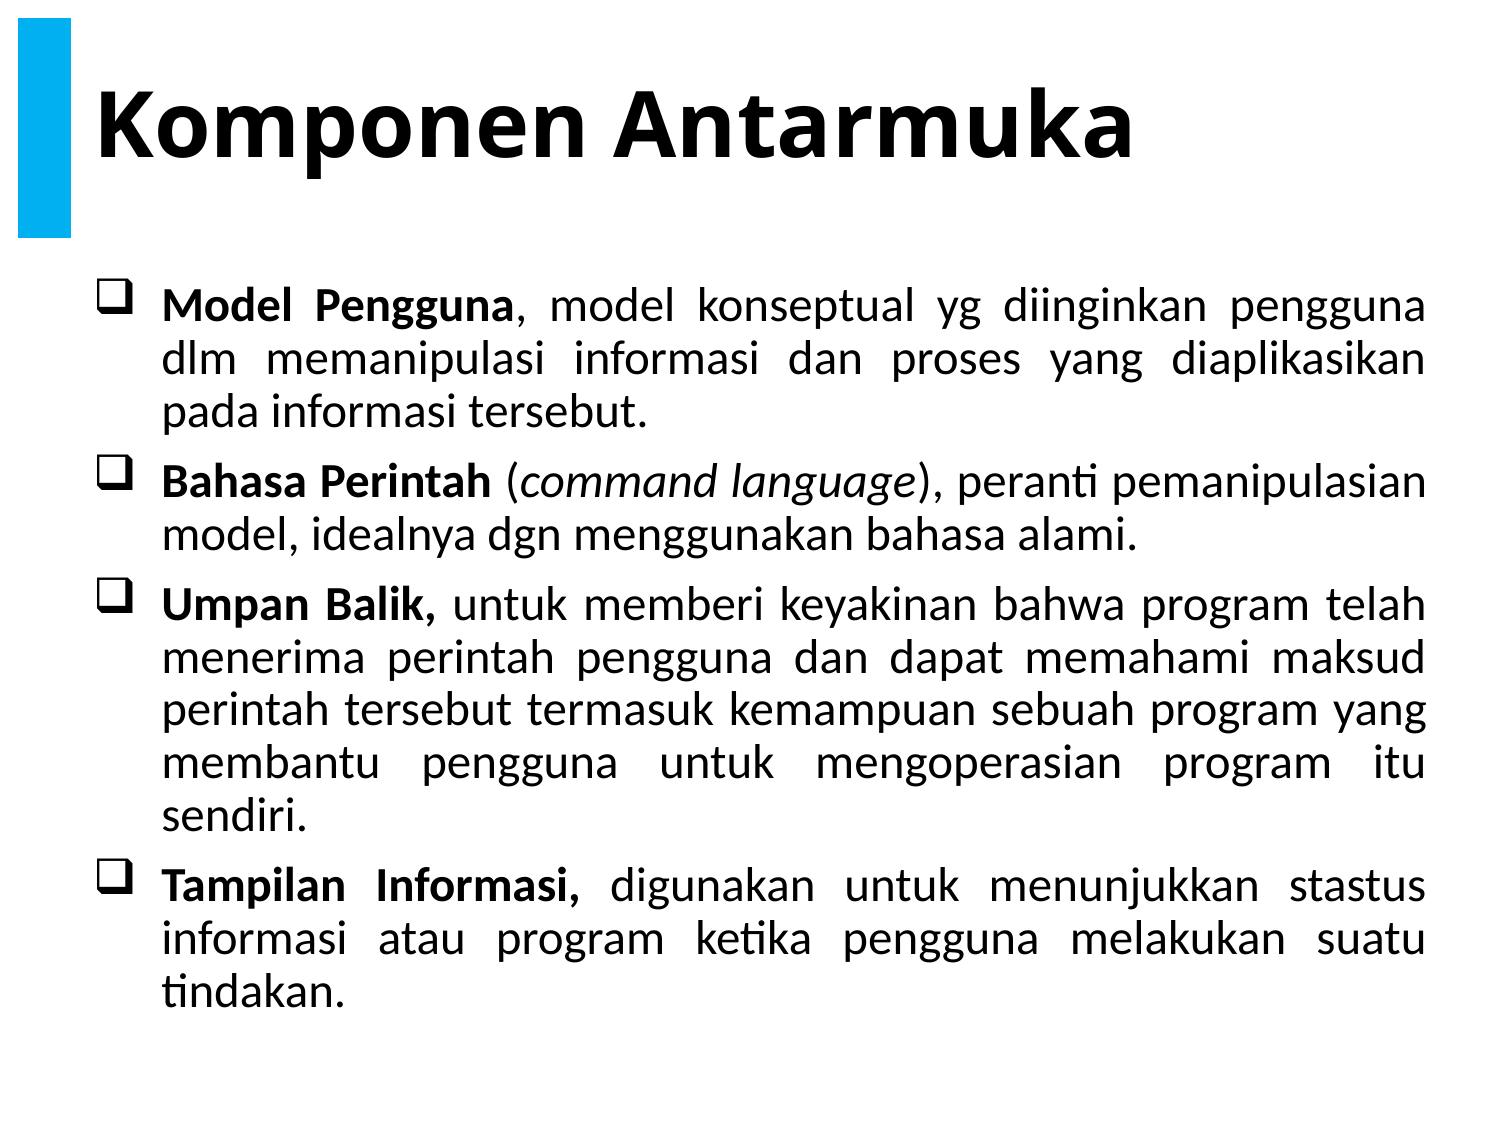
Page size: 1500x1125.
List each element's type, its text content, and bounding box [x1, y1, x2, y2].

list Model Pengguna, model konseptual yg diinginkan pengguna dlm memanipulasi informasi dan proses yang diaplikasikan pada informasi tersebut. Bahasa Perintah (command language), peranti pemanipulasian model, idealnya dgn menggunakan bahasa alami. Umpan Balik, untuk memberi keyakinan bahwa program telah menerima perintah pengguna dan dapat memahami maksud perintah tersebut termasuk kemampuan sebuah program yang membantu pengguna untuk mengoperasian program itu sendiri. Tampilan Informasi, digunakan untuk menunjukkan stastus informasi atau program ketika pengguna melakukan suatu tindakan. [78, 272, 1443, 1070]
title Komponen Antarmuka [78, 19, 1443, 237]
